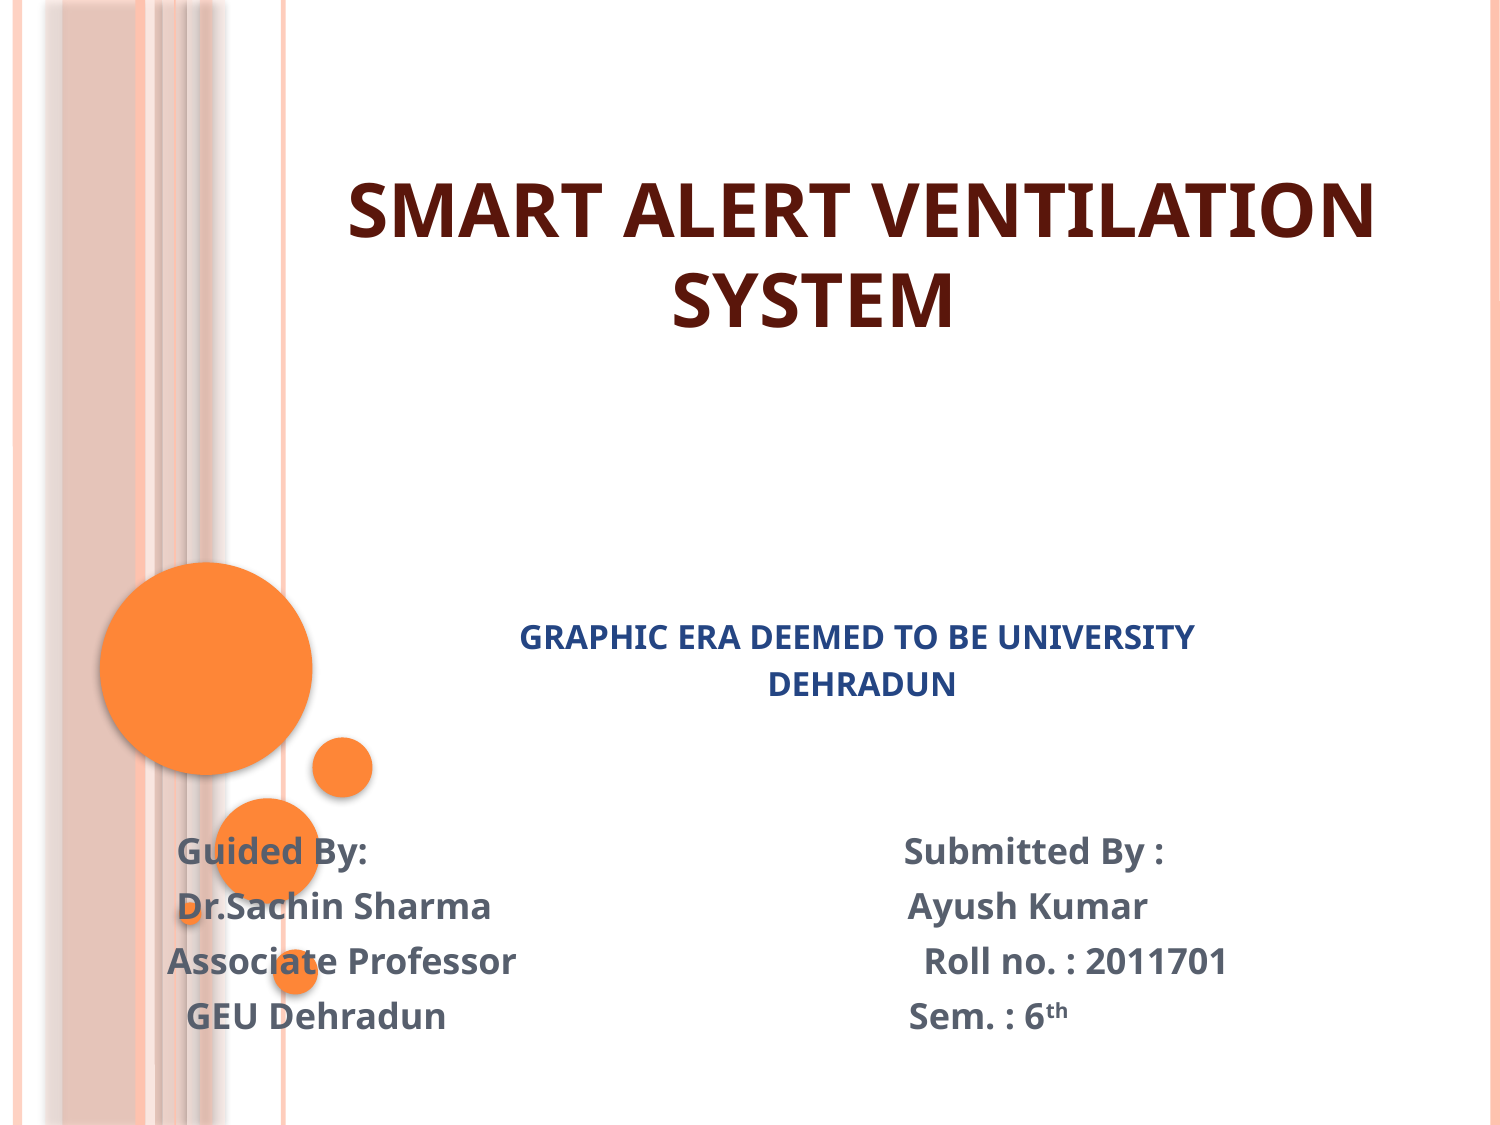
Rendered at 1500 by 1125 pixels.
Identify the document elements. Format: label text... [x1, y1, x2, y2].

subtitle Guided By: Submitted By : Dr.Sachin Sharma Ayush Kumar Associate Professor Roll no. : 2011701 GEU Dehradun Sem. : 6th [152, 820, 1388, 1046]
title SMART ALERT VENTILATION system Graphic Era deemed to be University Dehradun [164, 105, 1465, 786]
